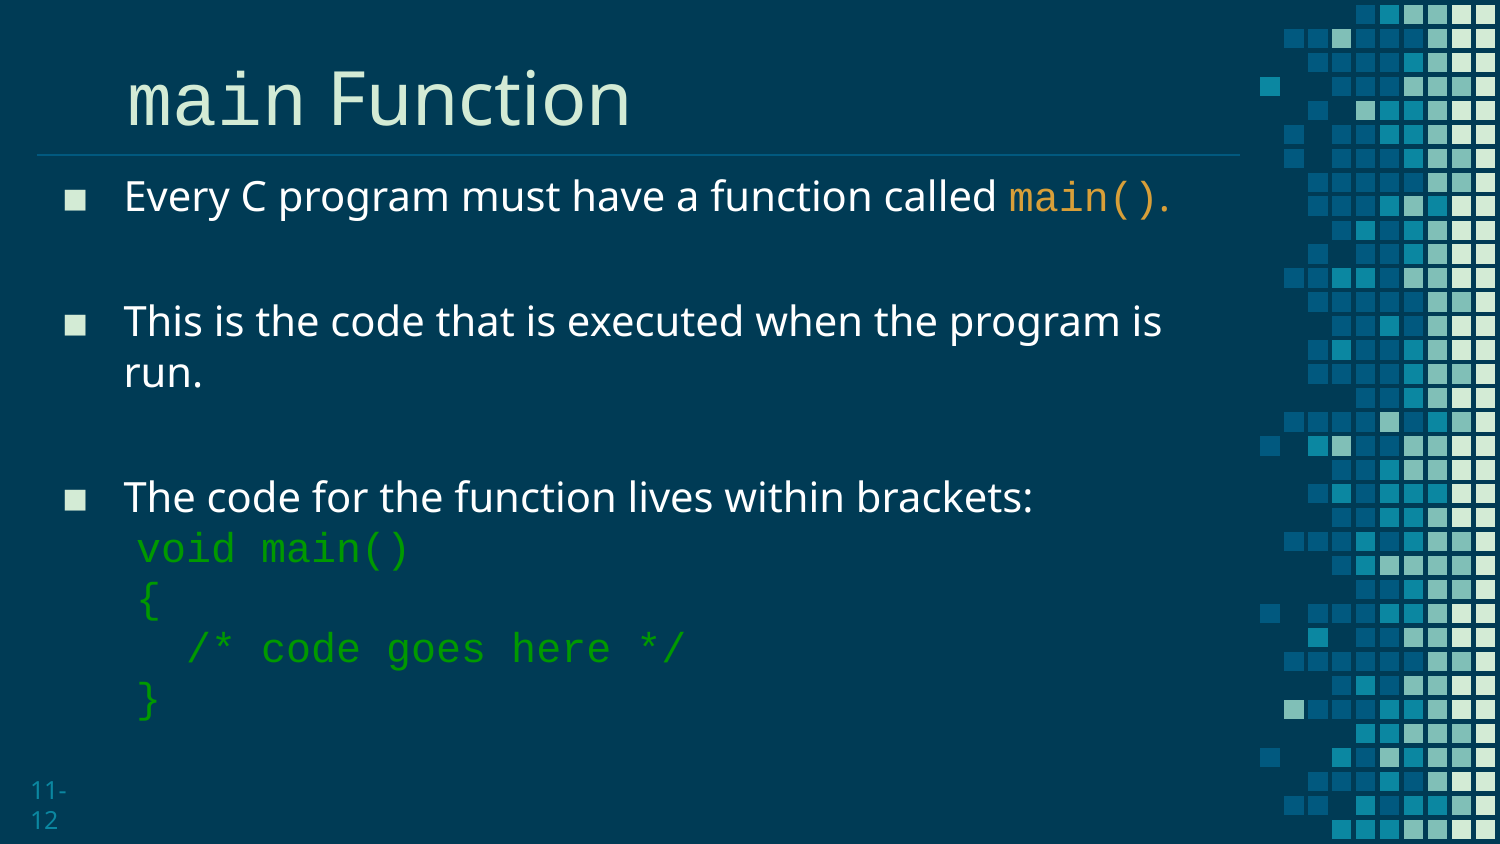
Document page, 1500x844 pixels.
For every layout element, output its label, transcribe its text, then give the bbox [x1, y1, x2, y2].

title main Function [112, 14, 1222, 155]
list Every C program must have a function called main(). This is the code that is executed when the program is run. The code for the function lives within brackets: void main() { /* code goes here */ } [33, 155, 1232, 751]
slide_number 11-12 [15, 774, 105, 839]
